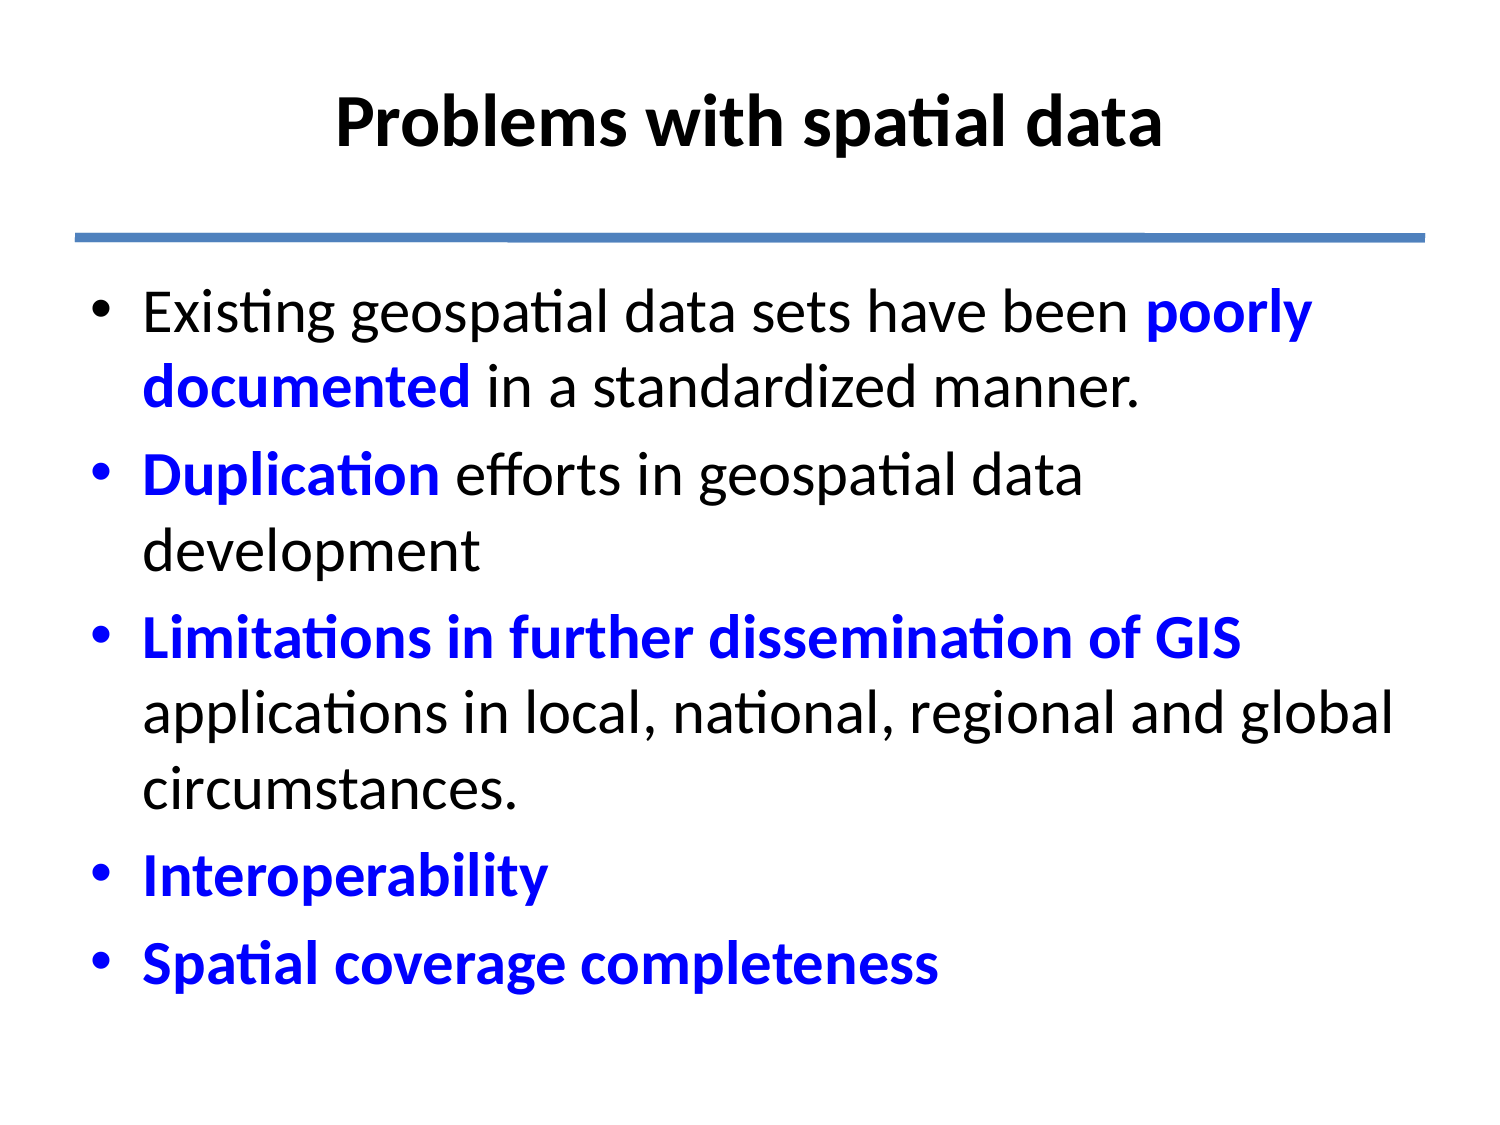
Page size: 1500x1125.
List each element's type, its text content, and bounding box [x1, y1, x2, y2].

list Existing geospatial data sets have been poorly documented in a standardized manner. Duplication efforts in geospatial data development Limitations in further dissemination of GIS applications in local, national, regional and global circumstances. Interoperability Spatial coverage completeness [75, 262, 1425, 1005]
title Problems with spatial data [75, 0, 1425, 233]
